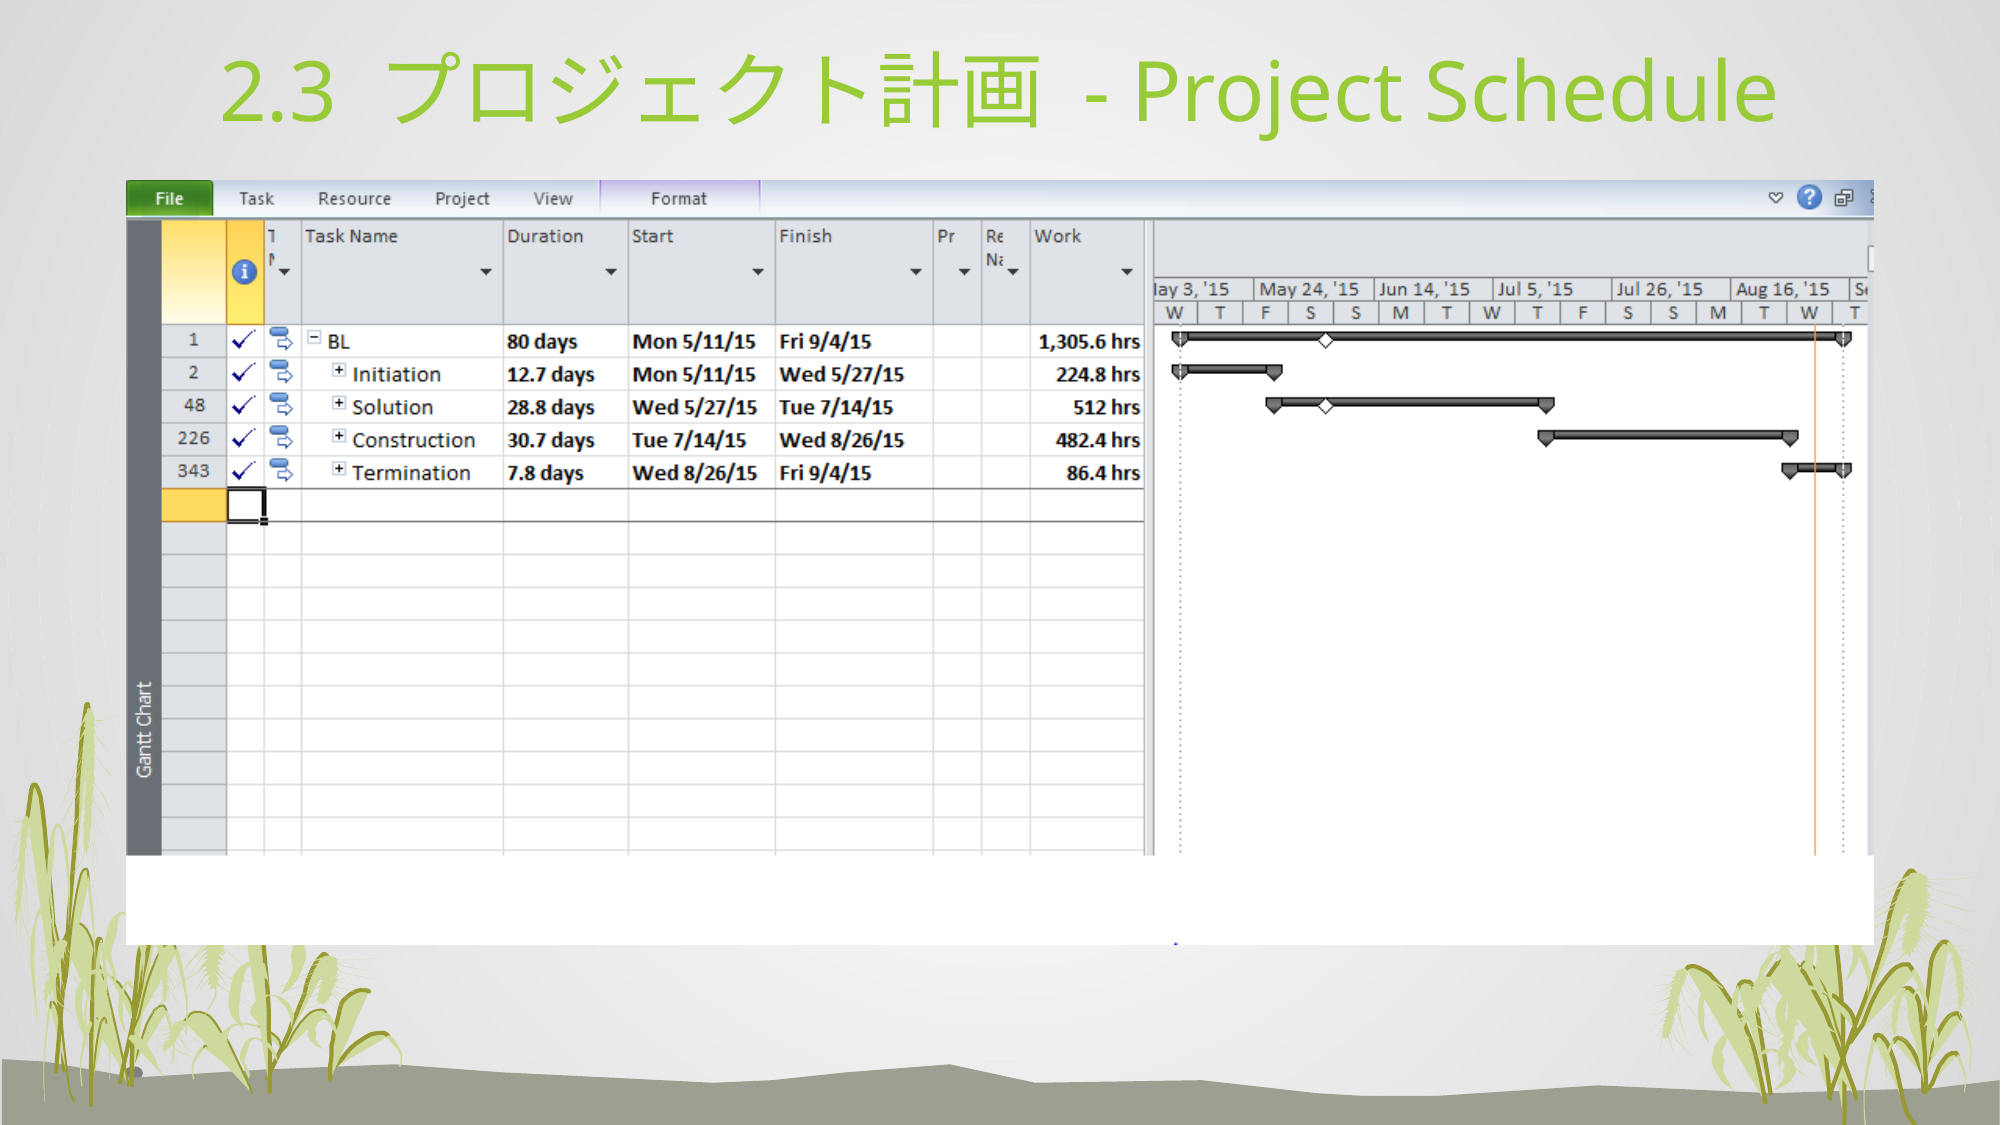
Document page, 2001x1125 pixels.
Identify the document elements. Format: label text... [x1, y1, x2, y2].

title 2.3 プロジェクト計画 - Project Schedule [99, 0, 1900, 146]
picture [126, 180, 1874, 945]
